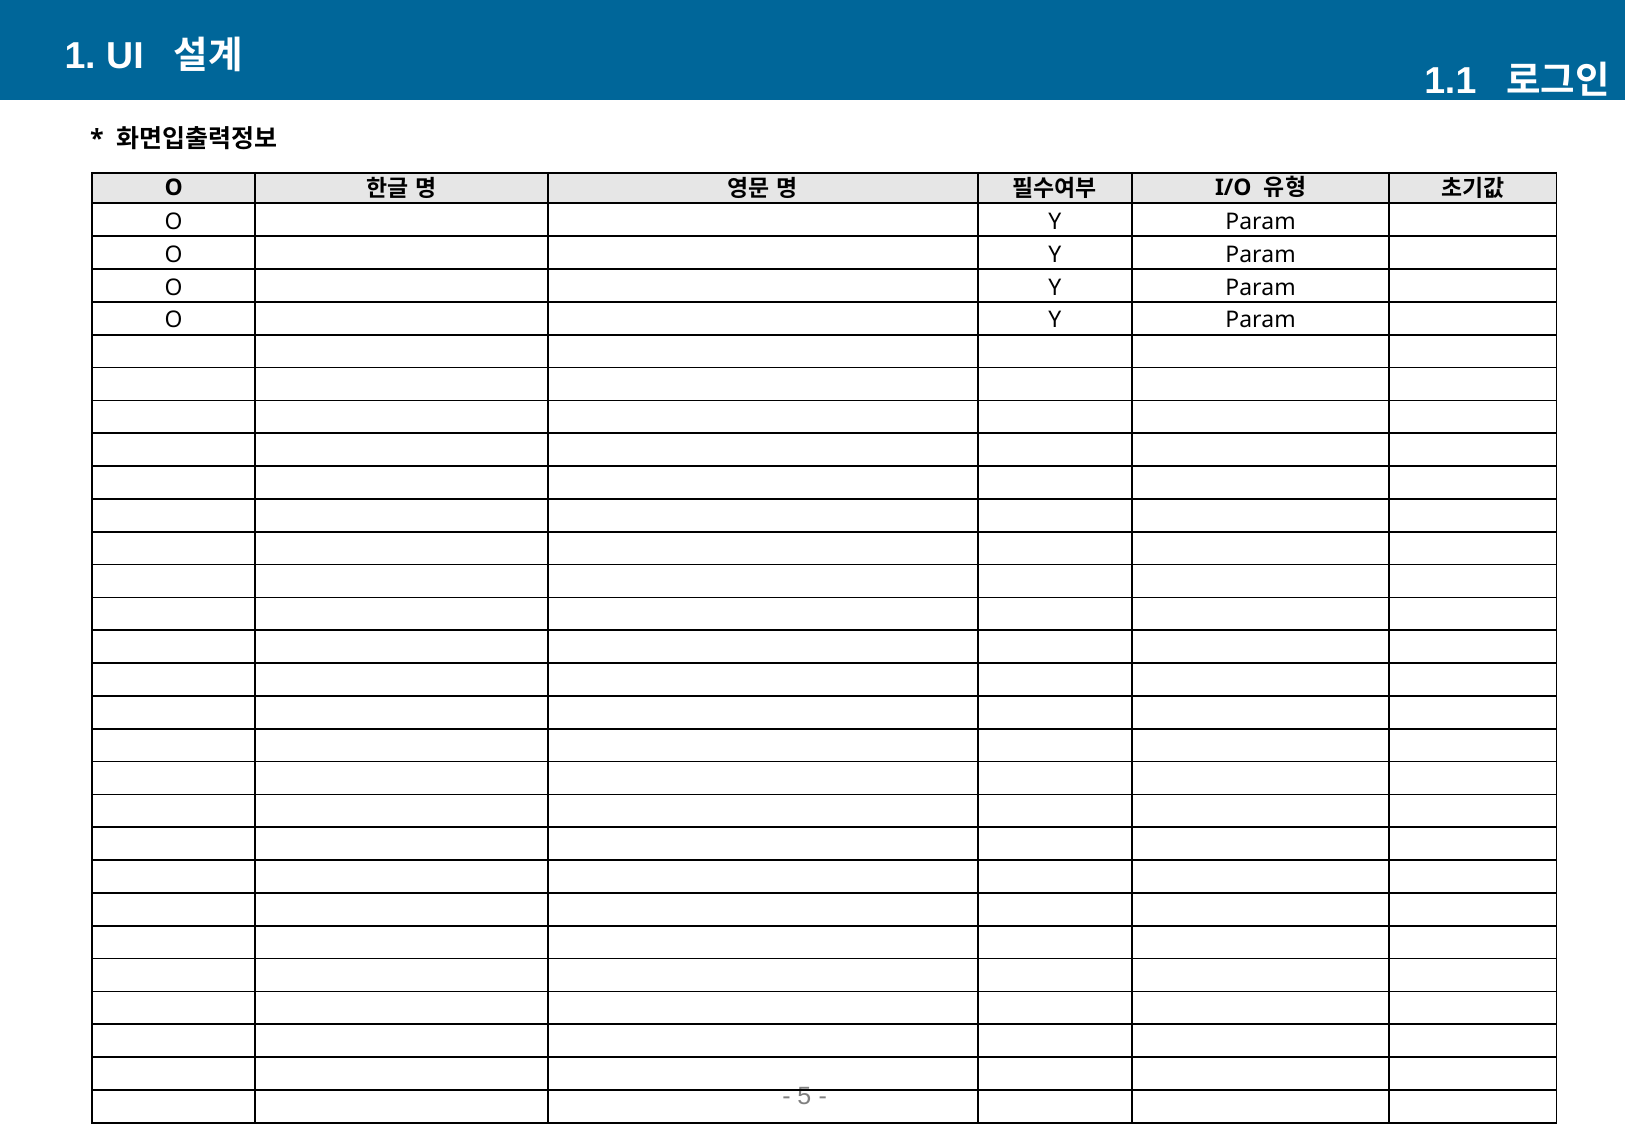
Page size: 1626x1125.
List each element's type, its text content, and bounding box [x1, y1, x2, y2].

table_cell [93, 927, 254, 958]
table_cell [256, 303, 547, 334]
table_cell [979, 992, 1131, 1023]
table_cell [1390, 533, 1556, 564]
table_cell [549, 762, 977, 794]
table_cell [979, 336, 1131, 367]
table_cell [1390, 927, 1556, 958]
text_box 1.1 로그인 [968, 53, 1625, 104]
table_cell [1390, 237, 1556, 268]
table_cell [979, 762, 1131, 794]
table_cell [256, 500, 547, 531]
table_cell [1133, 828, 1388, 859]
table_cell [256, 237, 547, 268]
table_cell [1390, 795, 1556, 826]
table_cell [1133, 500, 1388, 531]
table_cell [93, 565, 254, 597]
table_cell [1390, 631, 1556, 662]
table_cell [979, 664, 1131, 695]
table_cell [256, 204, 547, 235]
table_cell [93, 992, 254, 1023]
table_header 초기값 [1390, 174, 1556, 202]
table_cell [1133, 336, 1388, 367]
table_cell [549, 270, 977, 301]
table_cell [93, 336, 254, 367]
table_cell [979, 927, 1131, 958]
table_cell O [93, 303, 254, 334]
table_cell [979, 828, 1131, 859]
table_cell [1133, 401, 1388, 432]
table_cell [1133, 1025, 1388, 1056]
table_cell [93, 861, 254, 892]
table_header 한글 명 [256, 174, 547, 202]
table_cell Param [1133, 237, 1388, 268]
table_cell [1390, 467, 1556, 498]
table_cell [549, 959, 977, 991]
table_cell [549, 1025, 977, 1056]
table_cell [979, 631, 1131, 662]
table_cell [549, 828, 977, 859]
table_cell [1133, 467, 1388, 498]
table_cell [93, 434, 254, 465]
table_cell [256, 368, 547, 400]
table_cell [549, 1091, 977, 1122]
table_cell [1133, 992, 1388, 1023]
table_cell [256, 1058, 547, 1089]
table_cell [1390, 336, 1556, 367]
table_cell Y [979, 303, 1131, 334]
table_cell [549, 368, 977, 400]
table_cell [93, 1091, 254, 1122]
table_cell [549, 664, 977, 695]
table_cell [256, 861, 547, 892]
table_cell [256, 664, 547, 695]
table_cell [1133, 434, 1388, 465]
table_cell [256, 565, 547, 597]
table_cell [256, 730, 547, 761]
table_cell [1390, 500, 1556, 531]
table_cell [1390, 368, 1556, 400]
table_cell [256, 434, 547, 465]
table_cell [979, 861, 1131, 892]
table_cell [93, 1025, 254, 1056]
table_cell O [93, 204, 254, 235]
table_cell [549, 992, 977, 1023]
table_header 영문 명 [549, 174, 977, 202]
table_cell [549, 467, 977, 498]
table_header I/O 유형 [1133, 174, 1388, 202]
table_cell [1390, 664, 1556, 695]
table_cell Param [1133, 270, 1388, 301]
table_cell [93, 368, 254, 400]
table_cell [979, 959, 1131, 991]
table_cell [1133, 664, 1388, 695]
table_cell [1390, 1091, 1556, 1122]
table_cell Y [979, 237, 1131, 268]
table_cell [1390, 1058, 1556, 1089]
table_cell [549, 631, 977, 662]
table_cell [979, 1058, 1131, 1089]
table_cell [1133, 565, 1388, 597]
table_cell [93, 467, 254, 498]
table_cell [979, 598, 1131, 629]
table_cell O [93, 237, 254, 268]
table_cell [1133, 697, 1388, 728]
table_cell [549, 927, 977, 958]
table_cell [979, 795, 1131, 826]
table_cell [256, 336, 547, 367]
table_cell [979, 565, 1131, 597]
table_cell [979, 533, 1131, 564]
table_cell [979, 1025, 1131, 1056]
table_cell [1133, 861, 1388, 892]
table_cell [1390, 598, 1556, 629]
table_cell [256, 828, 547, 859]
table_cell [1390, 434, 1556, 465]
table_header O [93, 174, 254, 202]
table_cell [549, 533, 977, 564]
table_cell [256, 959, 547, 991]
table_cell [1133, 598, 1388, 629]
table_cell [93, 401, 254, 432]
text_box 1. UI 설계 [49, 28, 707, 79]
table_cell [549, 697, 977, 728]
table_cell [93, 762, 254, 794]
table_cell [93, 959, 254, 991]
table_cell [93, 795, 254, 826]
table_cell [1133, 368, 1388, 400]
table_cell [1390, 401, 1556, 432]
table_cell [256, 894, 547, 925]
table_cell [549, 598, 977, 629]
table_cell [979, 500, 1131, 531]
table_cell [549, 401, 977, 432]
table_cell [549, 894, 977, 925]
table_cell [256, 631, 547, 662]
table_cell [1133, 959, 1388, 991]
table_cell [1133, 795, 1388, 826]
table_cell [256, 762, 547, 794]
table_cell [1390, 270, 1556, 301]
table_cell [549, 500, 977, 531]
table_cell [979, 730, 1131, 761]
table_cell [256, 467, 547, 498]
table_cell Y [979, 270, 1131, 301]
table_cell [549, 730, 977, 761]
table_cell [549, 1058, 977, 1089]
table_cell [93, 828, 254, 859]
table_cell [1133, 894, 1388, 925]
table_cell [256, 795, 547, 826]
table_cell [1390, 303, 1556, 334]
table_cell [93, 697, 254, 728]
table_cell [93, 631, 254, 662]
table_cell Param [1133, 204, 1388, 235]
table_cell [93, 1058, 254, 1089]
table_cell [979, 368, 1131, 400]
table_header 필수여부 [979, 174, 1131, 202]
table_cell [256, 598, 547, 629]
table_cell [1133, 927, 1388, 958]
table_cell [1390, 992, 1556, 1023]
table_cell [256, 697, 547, 728]
table_cell [979, 401, 1131, 432]
table_cell [1390, 959, 1556, 991]
table_cell [549, 565, 977, 597]
table_cell [256, 1025, 547, 1056]
table_cell O [93, 270, 254, 301]
table_cell [256, 927, 547, 958]
table_cell [1390, 828, 1556, 859]
table_cell [549, 861, 977, 892]
table_cell [1390, 762, 1556, 794]
table_cell [93, 664, 254, 695]
table_cell [1133, 1058, 1388, 1089]
table_cell Param [1133, 303, 1388, 334]
table_cell [1390, 204, 1556, 235]
table_cell [979, 1091, 1131, 1122]
table_cell [1133, 533, 1388, 564]
table_cell [93, 500, 254, 531]
table_cell [93, 730, 254, 761]
table_cell [1390, 565, 1556, 597]
table_cell [1133, 730, 1388, 761]
table_cell Y [979, 204, 1131, 235]
table_cell [979, 434, 1131, 465]
text_box * 화면입출력정보 [75, 115, 292, 161]
table_cell [256, 401, 547, 432]
table_cell [256, 533, 547, 564]
table_cell [1133, 631, 1388, 662]
table_cell [1390, 697, 1556, 728]
table_cell [549, 795, 977, 826]
table_cell [1133, 1091, 1388, 1122]
table_cell [256, 1091, 547, 1122]
table_cell [549, 237, 977, 268]
table_cell [549, 434, 977, 465]
table_cell [549, 303, 977, 334]
table_cell [979, 467, 1131, 498]
table_cell [1390, 730, 1556, 761]
table_cell [256, 992, 547, 1023]
table_cell [256, 270, 547, 301]
table_cell [1133, 762, 1388, 794]
table_cell [1390, 894, 1556, 925]
table_cell [549, 204, 977, 235]
table_cell [979, 697, 1131, 728]
table_cell [93, 598, 254, 629]
table_cell [1390, 1025, 1556, 1056]
table_cell [549, 336, 977, 367]
table_cell [979, 894, 1131, 925]
table_cell [1390, 861, 1556, 892]
table_cell [93, 894, 254, 925]
table_cell [93, 533, 254, 564]
